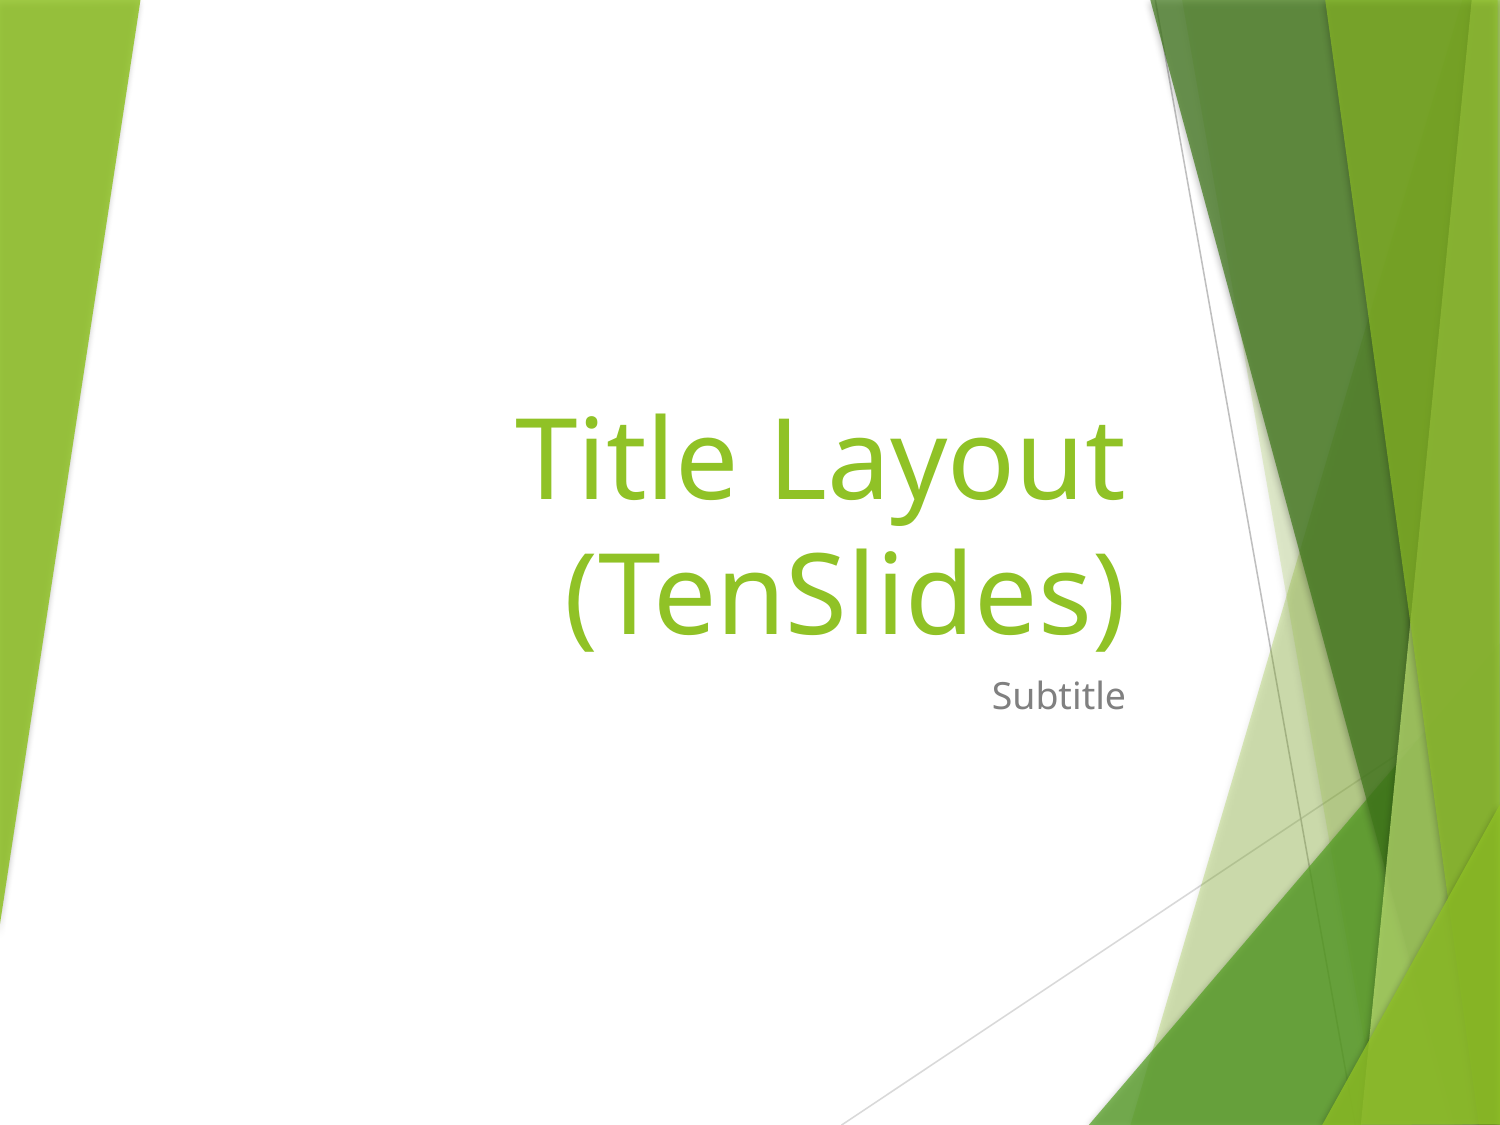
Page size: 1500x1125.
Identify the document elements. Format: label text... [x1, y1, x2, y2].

title Title Layout (TenSlides) [185, 394, 1142, 664]
subtitle Subtitle [185, 664, 1142, 845]
